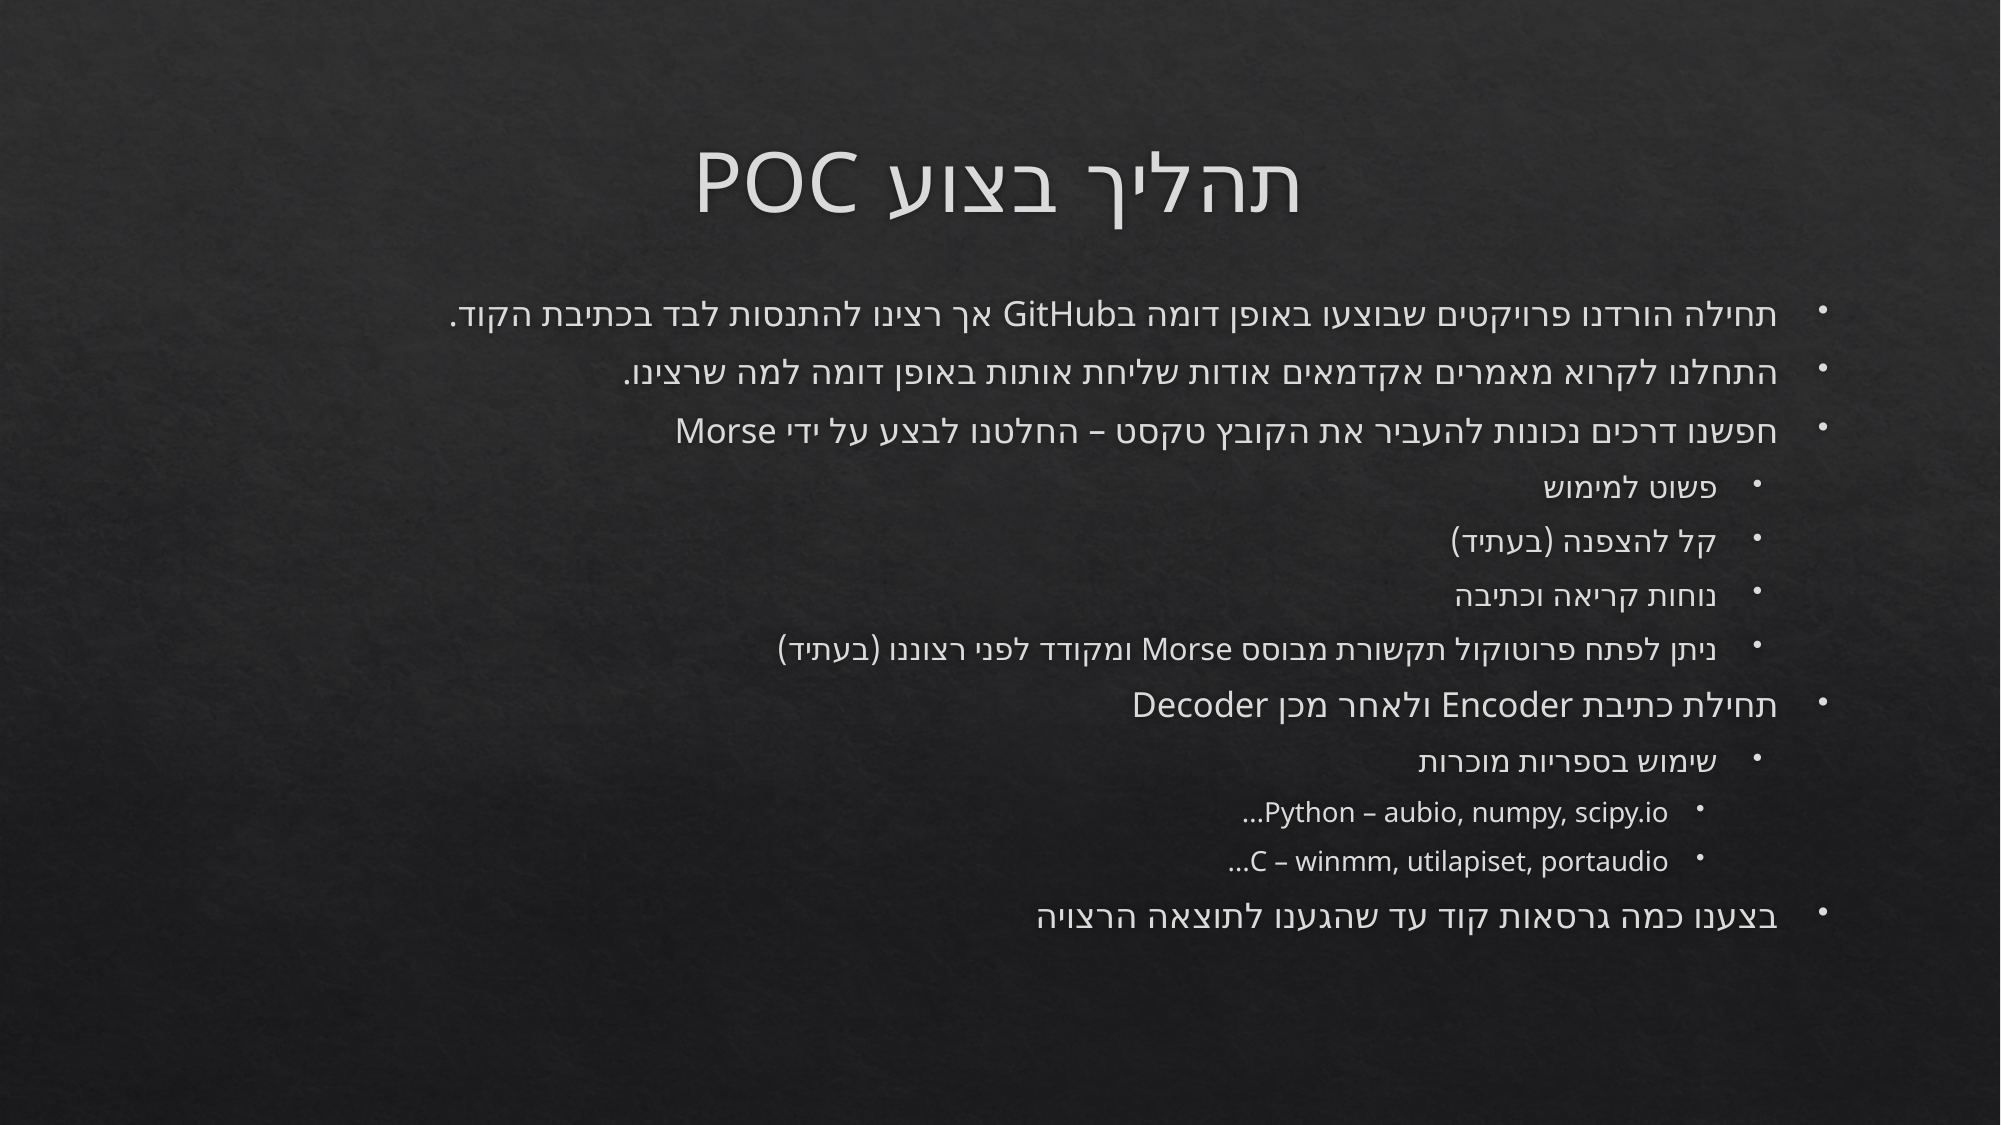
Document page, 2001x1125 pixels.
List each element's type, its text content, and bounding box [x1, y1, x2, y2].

list תחילה הורדנו פרויקטים שבוצעו באופן דומה בGitHub אך רצינו להתנסות לבד בכתיבת הקוד. התחלנו לקרוא מאמרים אקדמאים אודות שליחת אותות באופן דומה למה שרצינו. חפשנו דרכים נכונות להעביר את הקובץ טקסט – החלטנו לבצע על ידי Morse פשוט למימוש קל להצפנה (בעתיד) נוחות קריאה וכתיבה ניתן לפתח פרוטוקול תקשורת מבוסס Morse ומקודד לפני רצוננו (בעתיד) תחילת כתיבת Encoder ולאחר מכן Decoder שימוש בספריות מוכרות Python – aubio, numpy, scipy.io… C – winmm, utilapiset, portaudio… בצענו כמה גרסאות קוד עד שהגענו לתוצאה הרצויה [149, 284, 1849, 950]
title תהליך בצוע POC [149, 99, 1849, 260]
